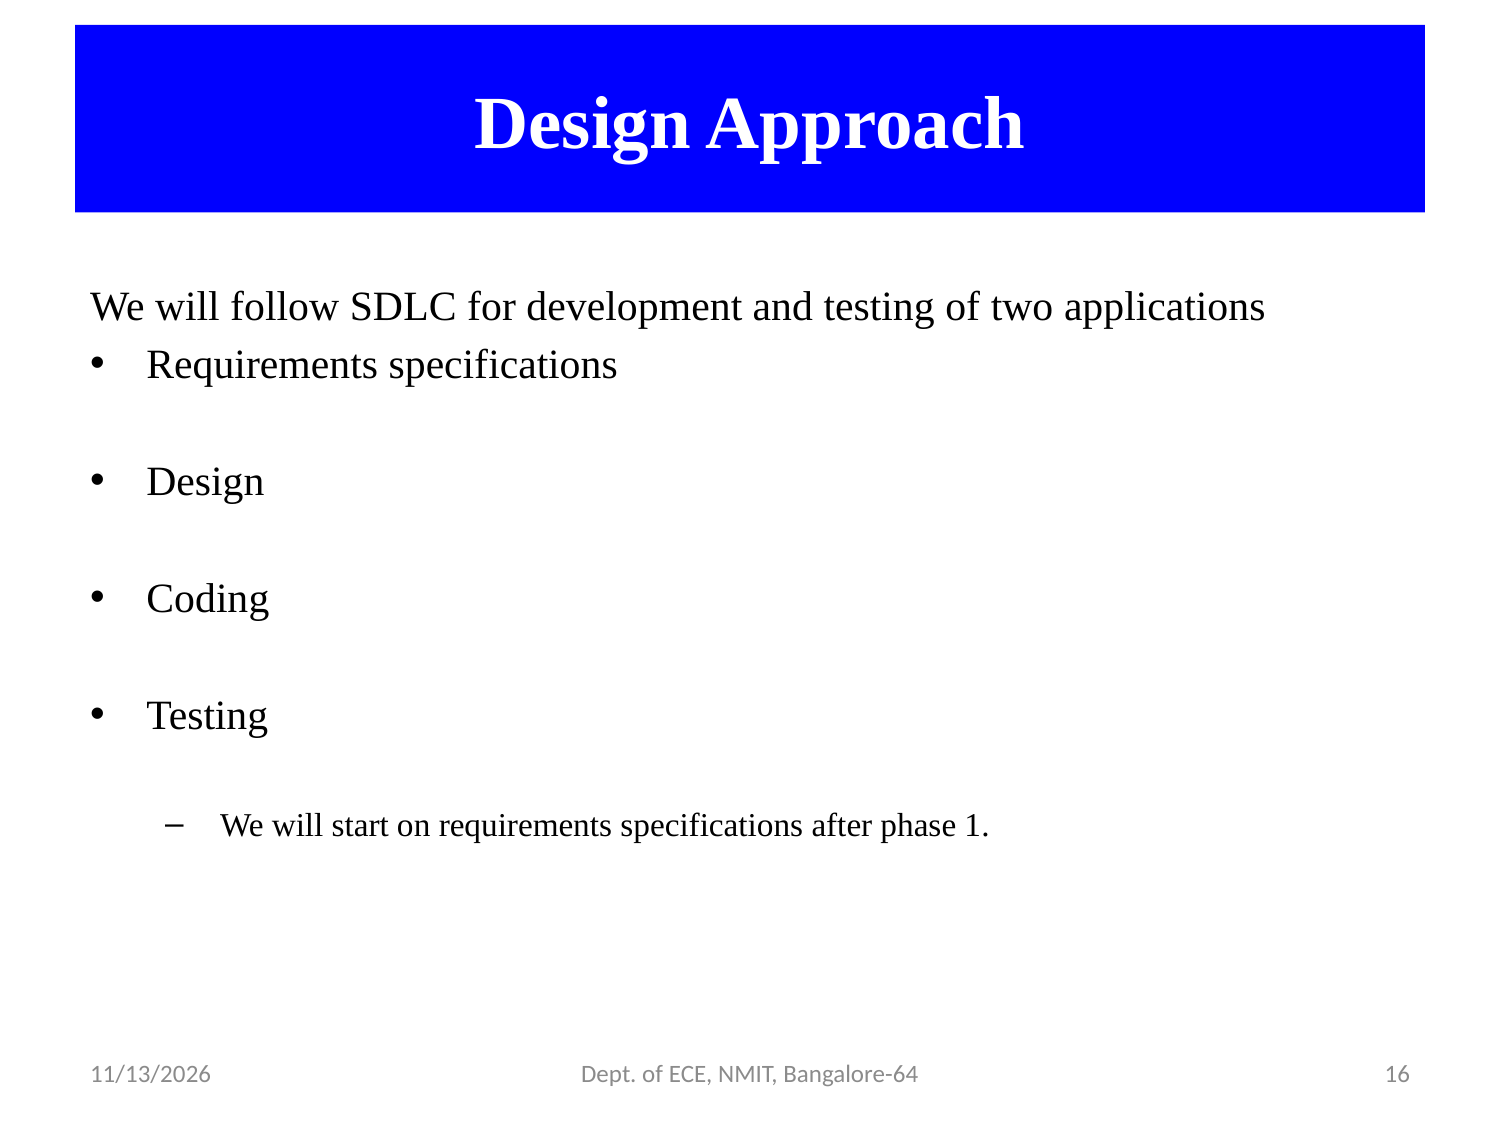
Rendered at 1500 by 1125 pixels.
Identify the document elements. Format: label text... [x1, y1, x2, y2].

slide_number 16 [1074, 1042, 1425, 1103]
list We will follow SDLC for development and testing of two applications Requirements specifications Design Coding Testing We will start on requirements specifications after phase 1. [75, 271, 1425, 984]
footer Dept. of ECE, NMIT, Bangalore-64 [512, 1042, 988, 1103]
title Design Approach [75, 24, 1425, 213]
slide_number 22-Sep-21 [75, 1042, 425, 1103]
